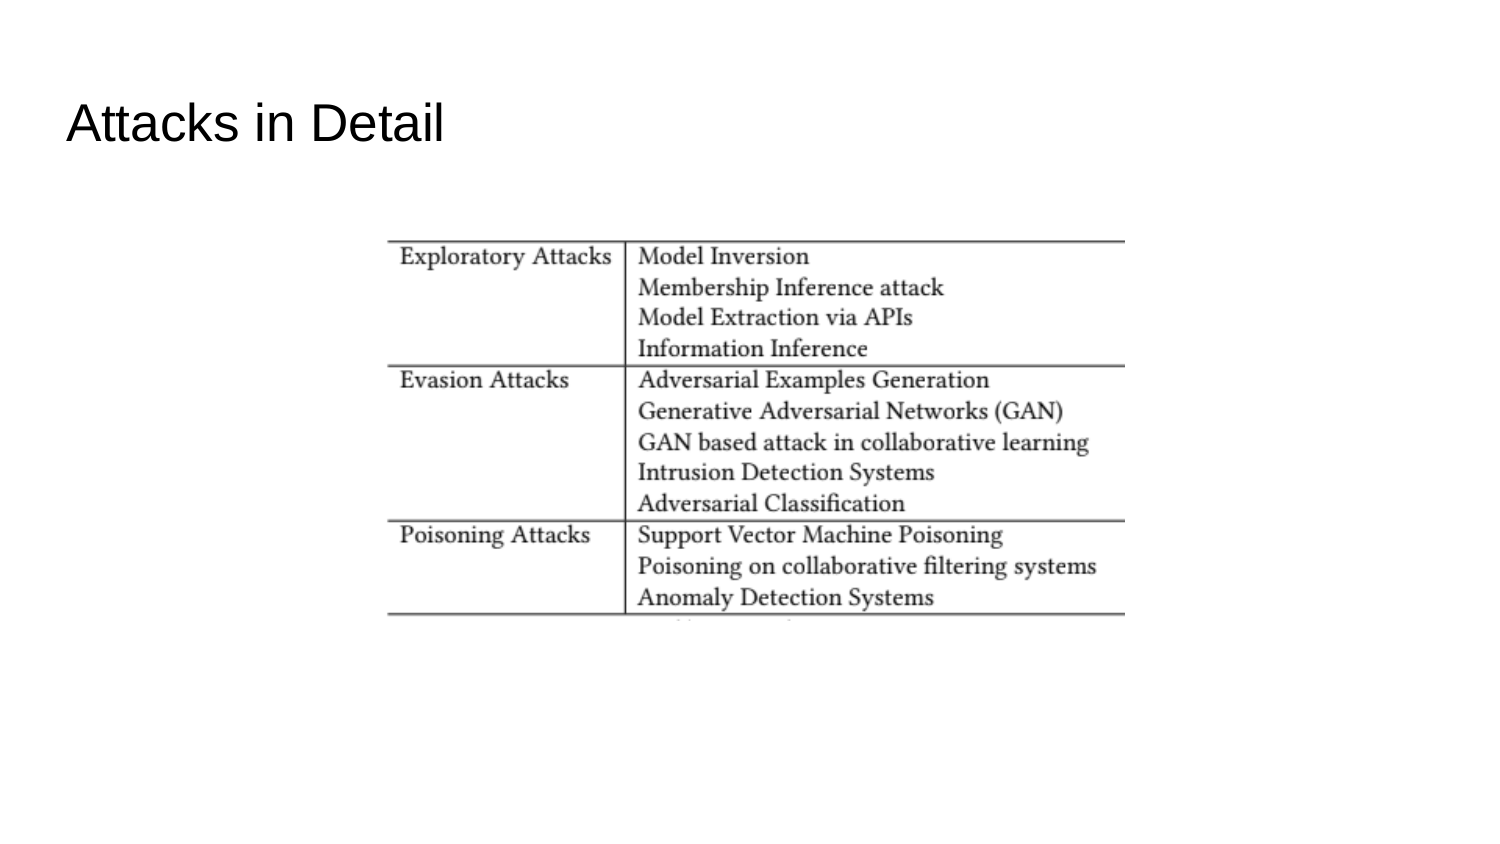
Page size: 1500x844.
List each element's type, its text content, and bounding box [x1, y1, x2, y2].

picture [374, 222, 1126, 622]
title Attacks in Detail [51, 72, 1449, 167]
